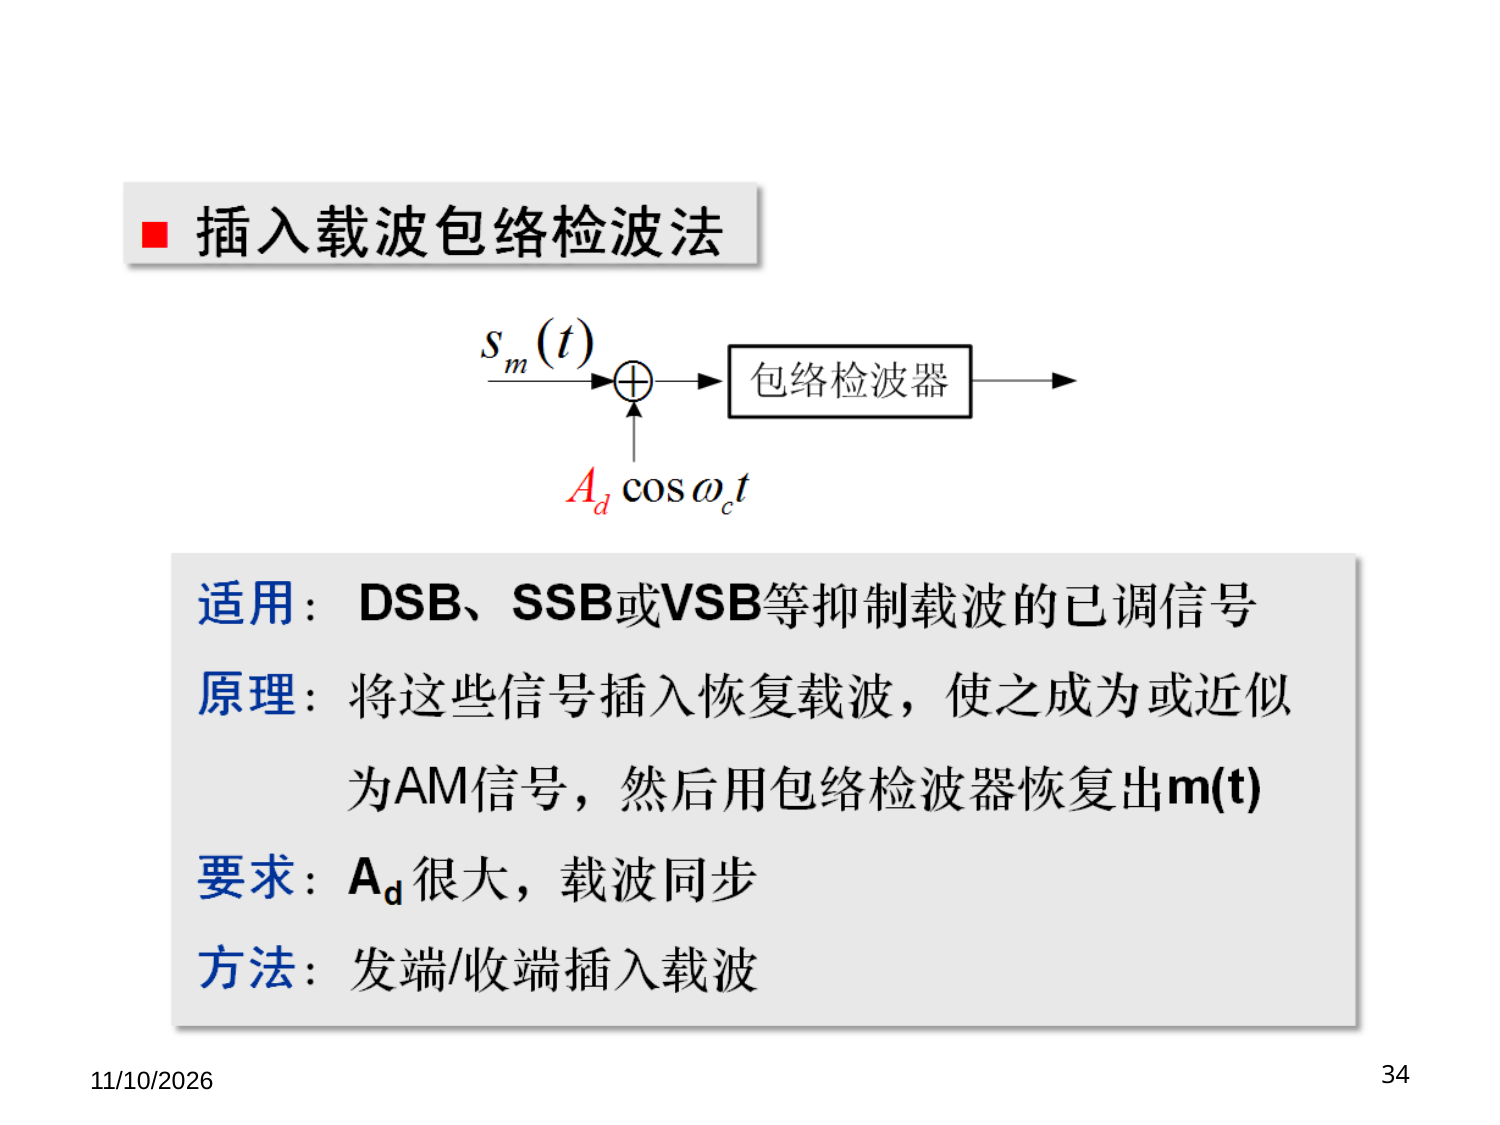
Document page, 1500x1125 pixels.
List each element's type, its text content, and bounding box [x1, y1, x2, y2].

picture [105, 168, 1113, 541]
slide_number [74, 1024, 426, 1103]
slide_number 68 [1074, 1024, 1426, 1101]
picture [159, 547, 1371, 1046]
